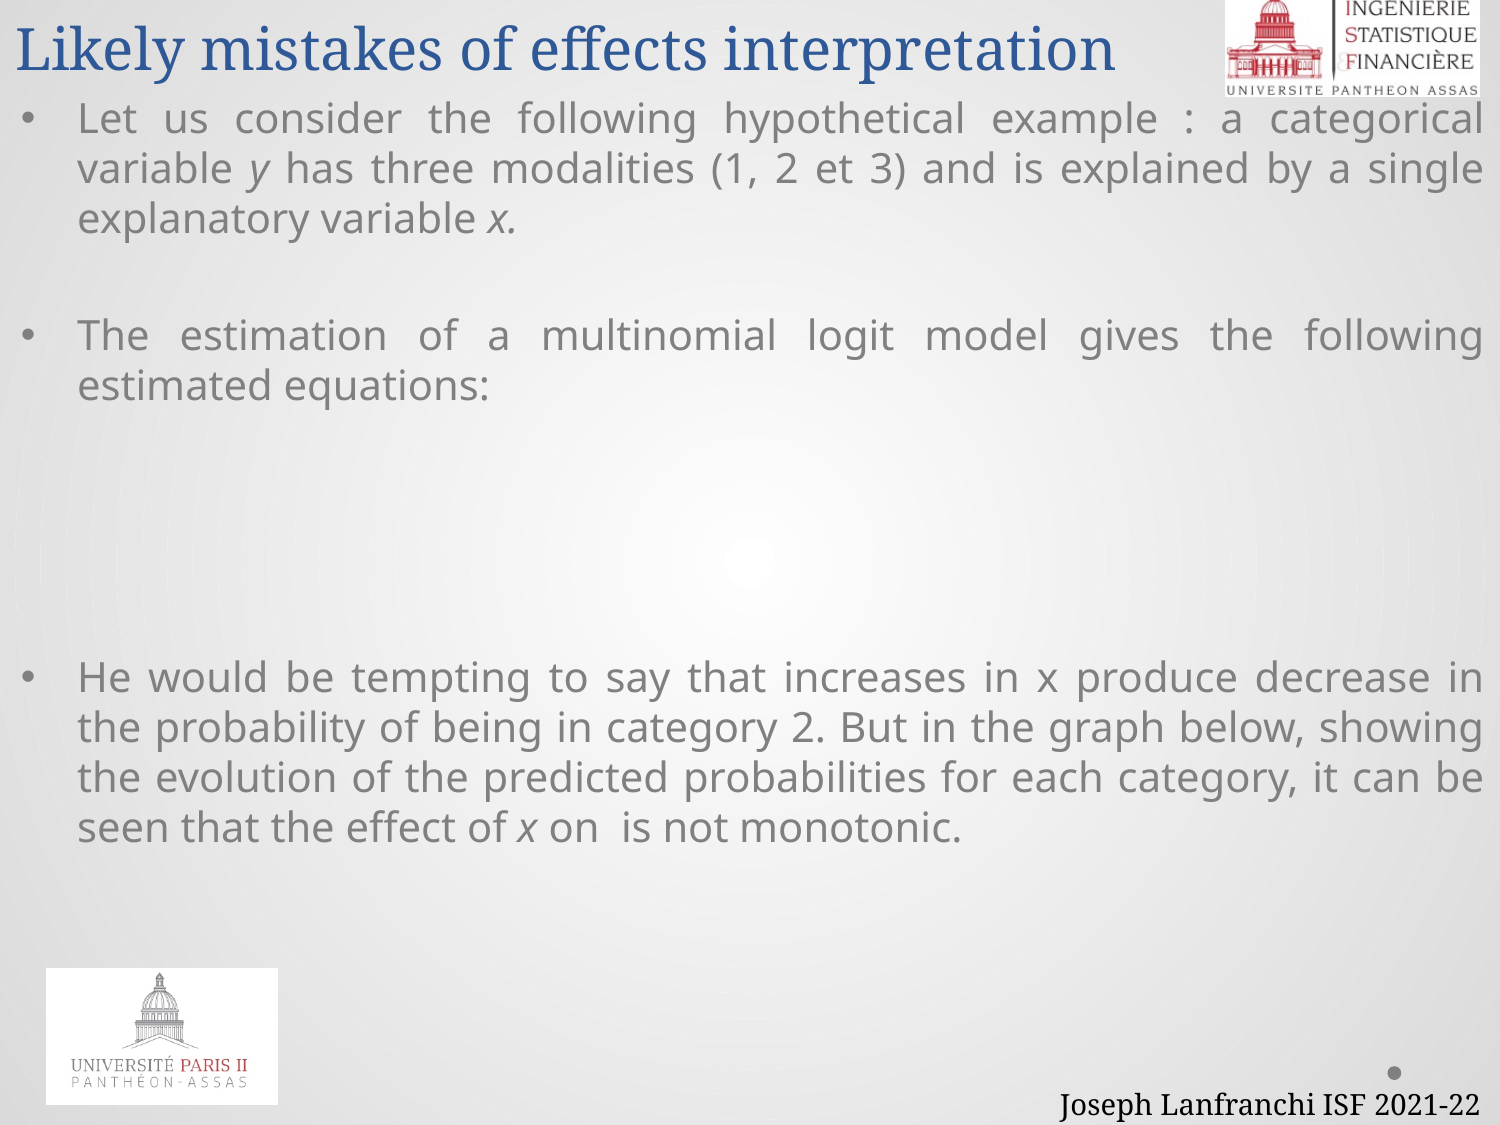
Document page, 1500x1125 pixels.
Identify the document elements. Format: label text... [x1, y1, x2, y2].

picture [1225, 0, 1480, 98]
title Likely mistakes of effects interpretation [0, 6, 1220, 90]
text_box Joseph Lanfranchi ISF 2021-22 [1045, 1078, 1500, 1125]
picture [46, 968, 278, 1105]
